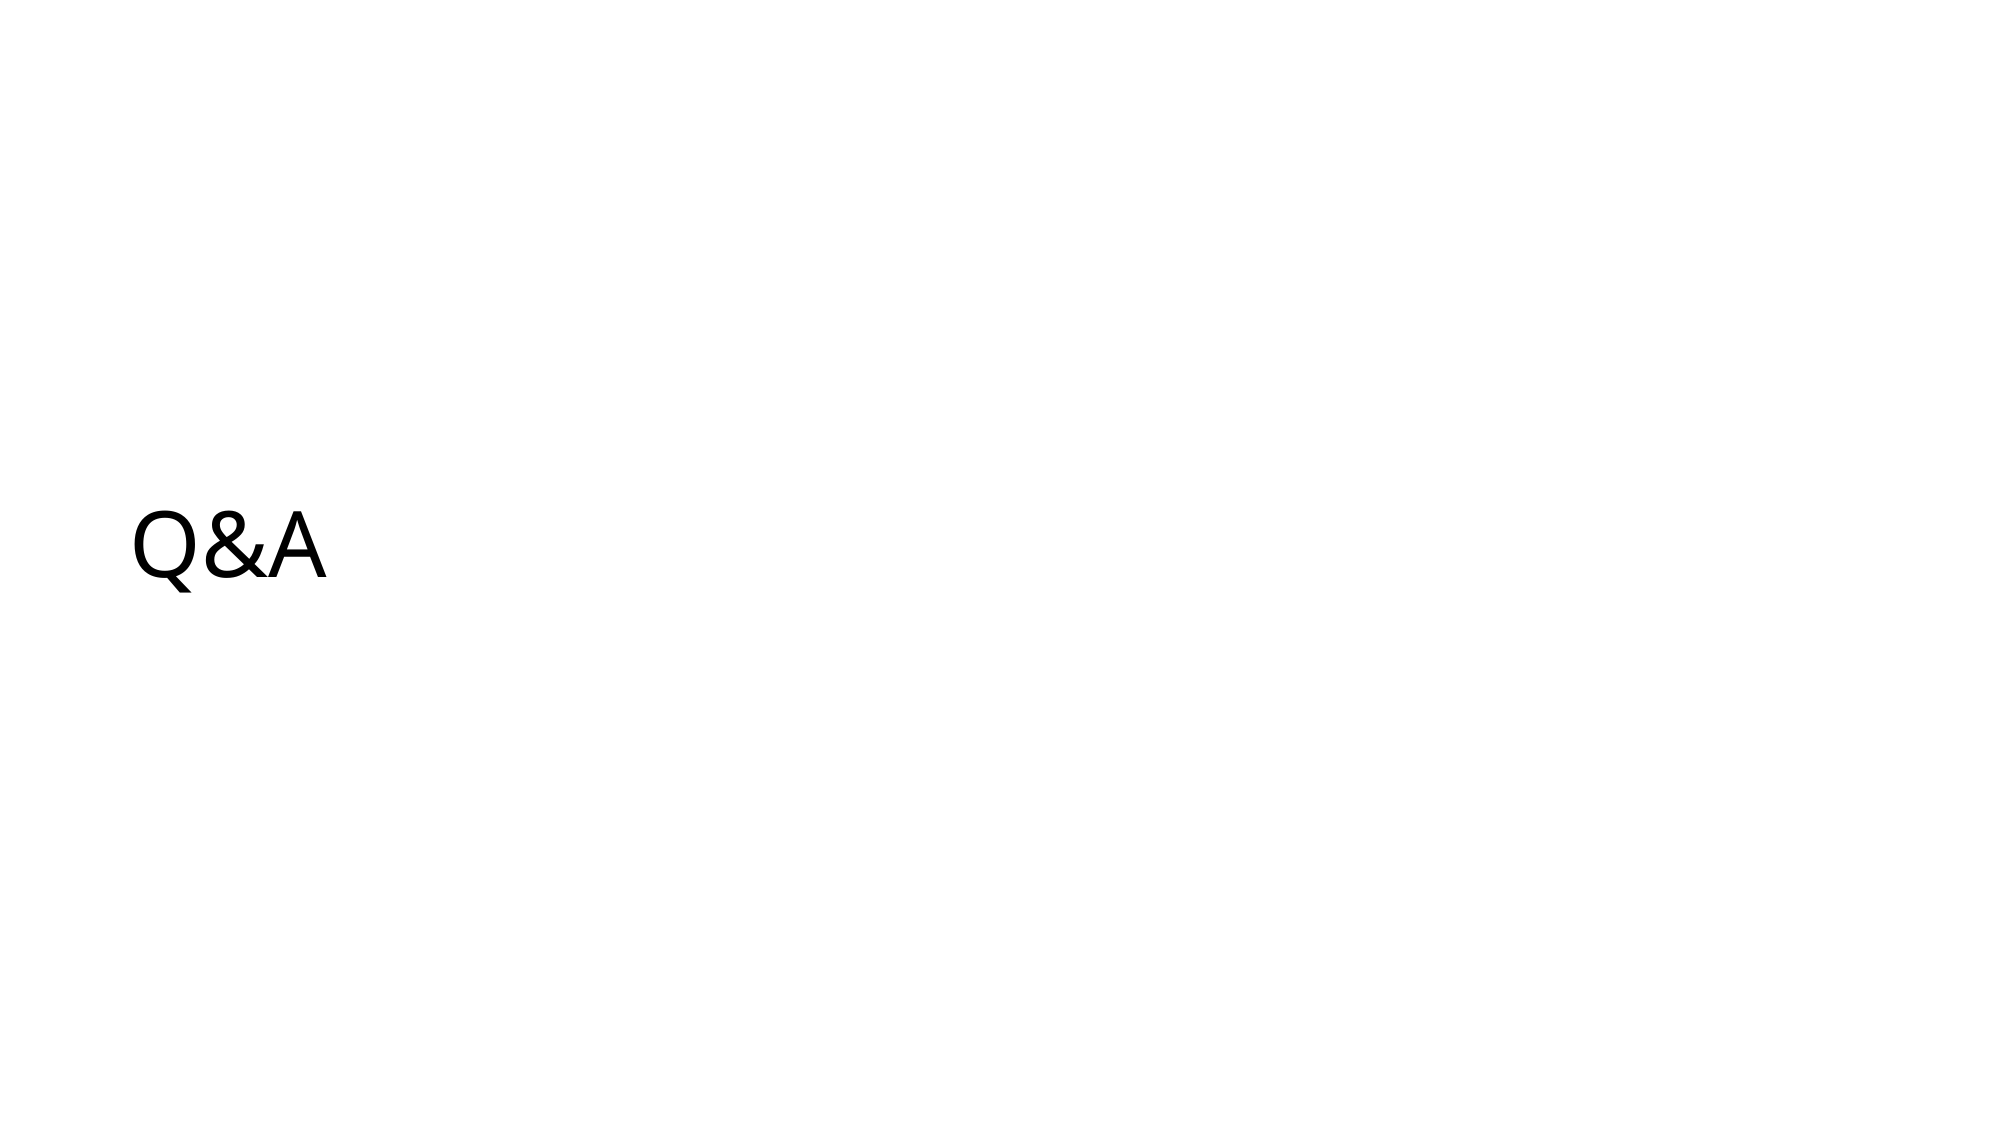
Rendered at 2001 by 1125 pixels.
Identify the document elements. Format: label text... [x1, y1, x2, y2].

title Q&A [114, 438, 1840, 657]
